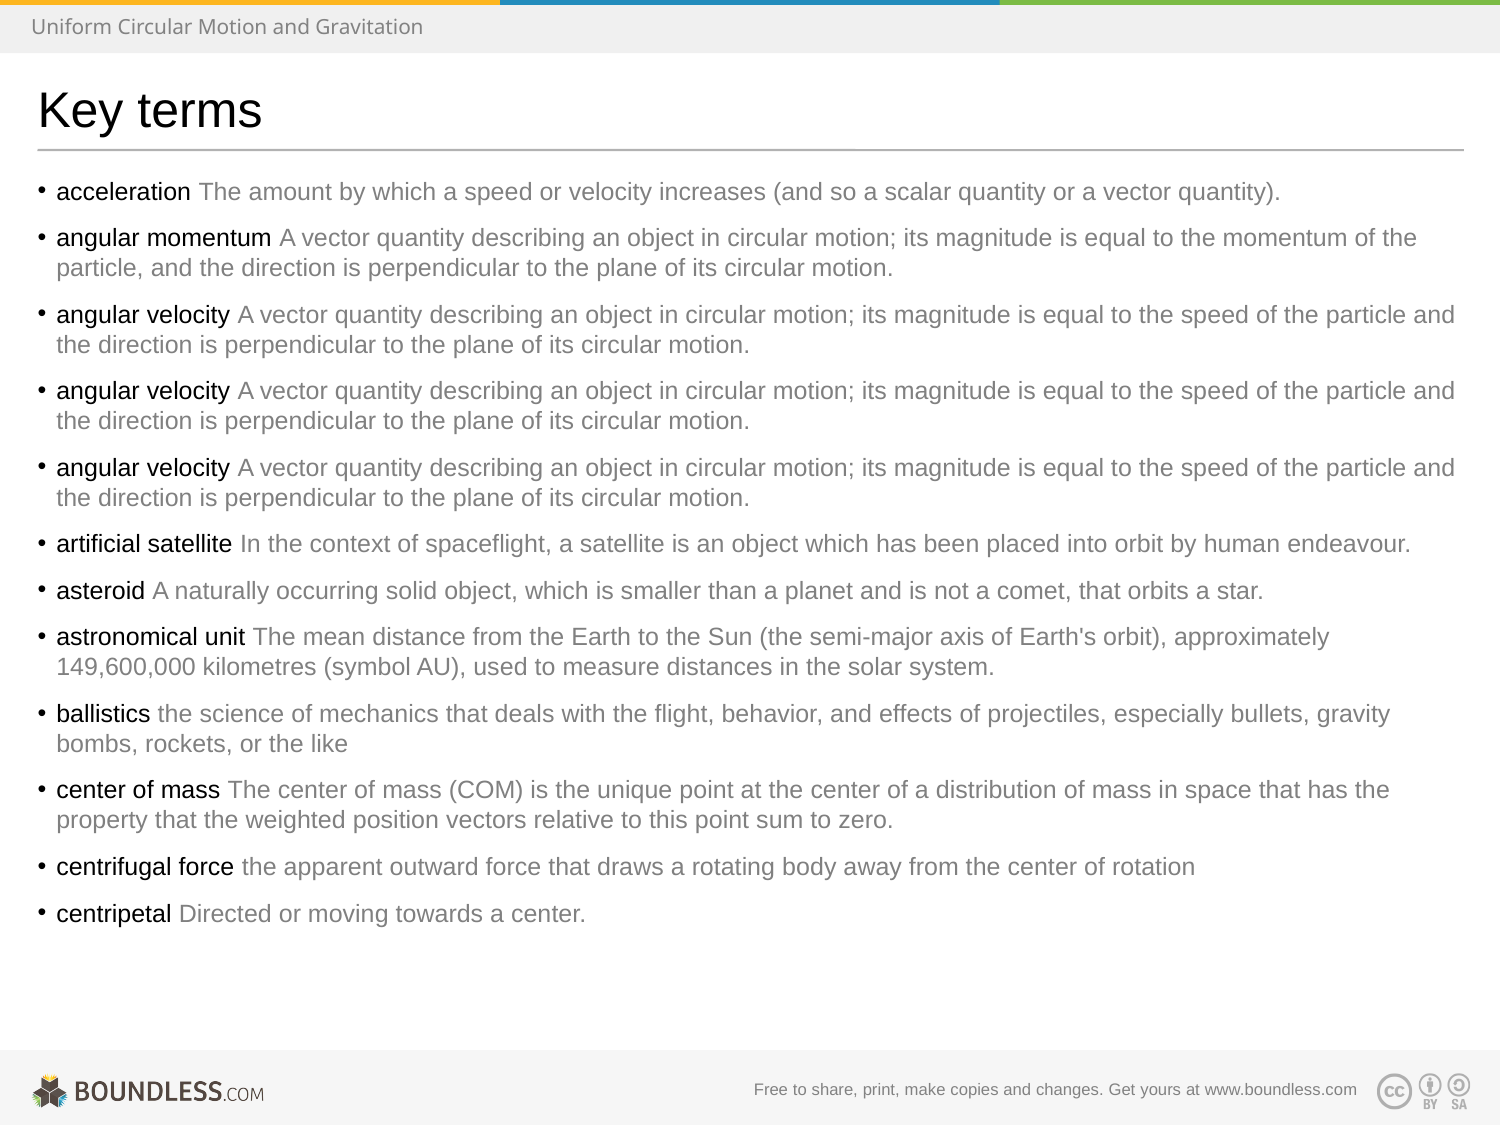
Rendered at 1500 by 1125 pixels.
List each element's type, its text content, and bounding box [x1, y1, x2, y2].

list acceleration The amount by which a speed or velocity increases (and so a scalar quantity or a vector quantity). angular momentum A vector quantity describing an object in circular motion; its magnitude is equal to the momentum of the particle, and the direction is perpendicular to the plane of its circular motion. angular velocity A vector quantity describing an object in circular motion; its magnitude is equal to the speed of the particle and the direction is perpendicular to the plane of its circular motion. angular velocity A vector quantity describing an object in circular motion; its magnitude is equal to the speed of the particle and the direction is perpendicular to the plane of its circular motion. angular velocity A vector quantity describing an object in circular motion; its magnitude is equal to the speed of the particle and the direction is perpendicular to the plane of its circular motion. artificial satellite In the context of spaceflight, a satellite is an object which has been placed into orbit by human endeavour. asteroid A naturally occurring solid object, which is smaller than a planet and is not a comet, that orbits a star. astronomical unit The mean distance from the Earth to the Sun (the semi-major axis of Earth's orbit), approximately 149,600,000 kilometres (symbol AU), used to measure distances in the solar system. ballistics the science of mechanics that deals with the flight, behavior, and effects of projectiles, especially bullets, gravity bombs, rockets, or the like center of mass The center of mass (COM) is the unique point at the center of a distribution of mass in space that has the property that the weighted position vectors relative to this point sum to zero. centrifugal force the apparent outward force that draws a rotating body away from the center of rotation centripetal Directed or moving towards a center. [37, 174, 1463, 1025]
picture [1372, 1070, 1476, 1113]
text_box Free to share, print, make copies and changes. Get yours at www.boundless.com [649, 1079, 1359, 1113]
text_box Uniform Circular Motion and Gravitation [31, 13, 1475, 38]
text_box [0, 1050, 1500, 1125]
text_box [0, 2, 1500, 54]
picture [30, 1072, 265, 1109]
title Key terms [37, 62, 1463, 138]
